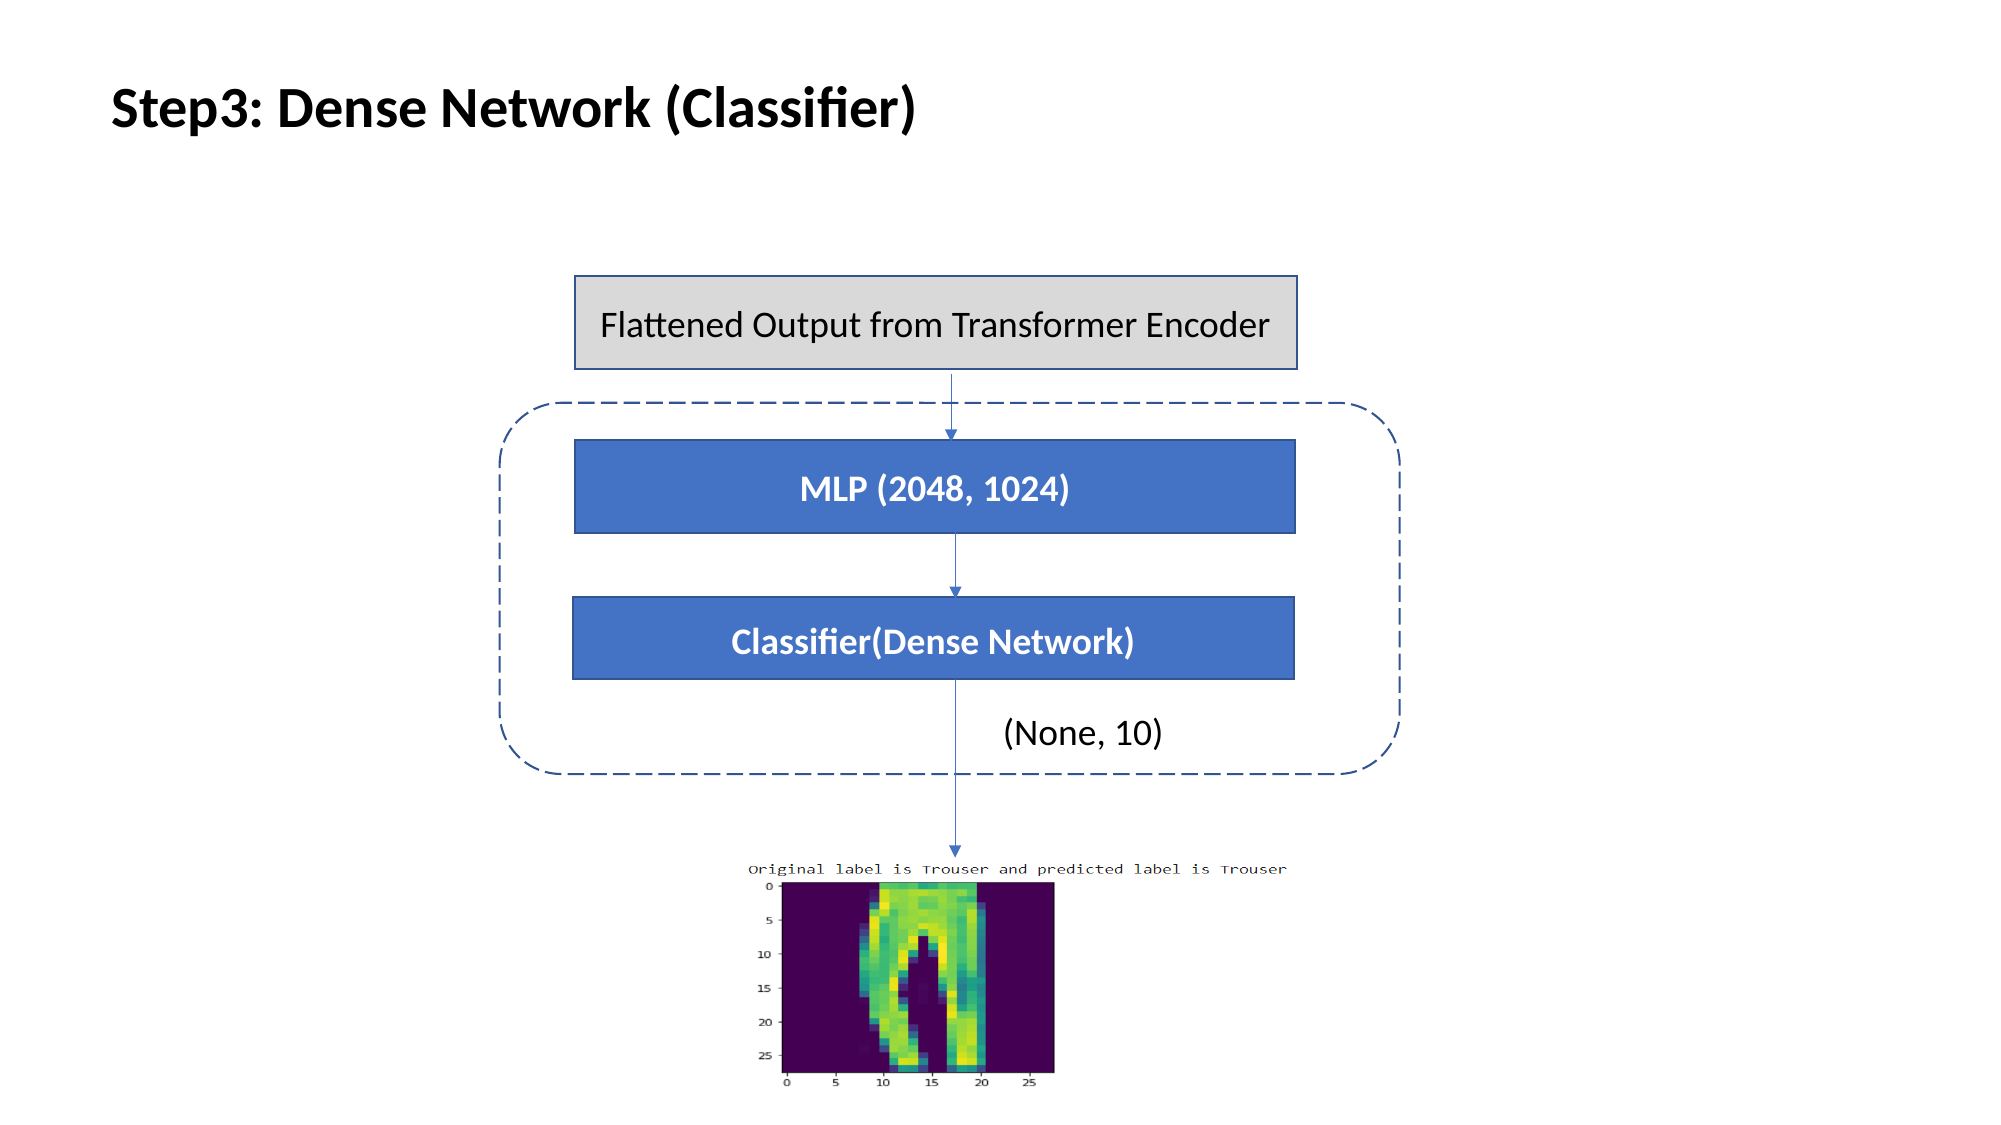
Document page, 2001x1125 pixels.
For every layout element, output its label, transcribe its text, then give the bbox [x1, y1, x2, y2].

text_box [498, 401, 955, 776]
text_box [956, 401, 1401, 776]
text_box Flattened Output from Transformer Encoder [574, 275, 1298, 370]
picture [719, 857, 1305, 1104]
text_box (None, 10) [988, 701, 1216, 761]
text_box Step3: Dense Network (Classifier) [96, 61, 952, 147]
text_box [573, 373, 1296, 679]
